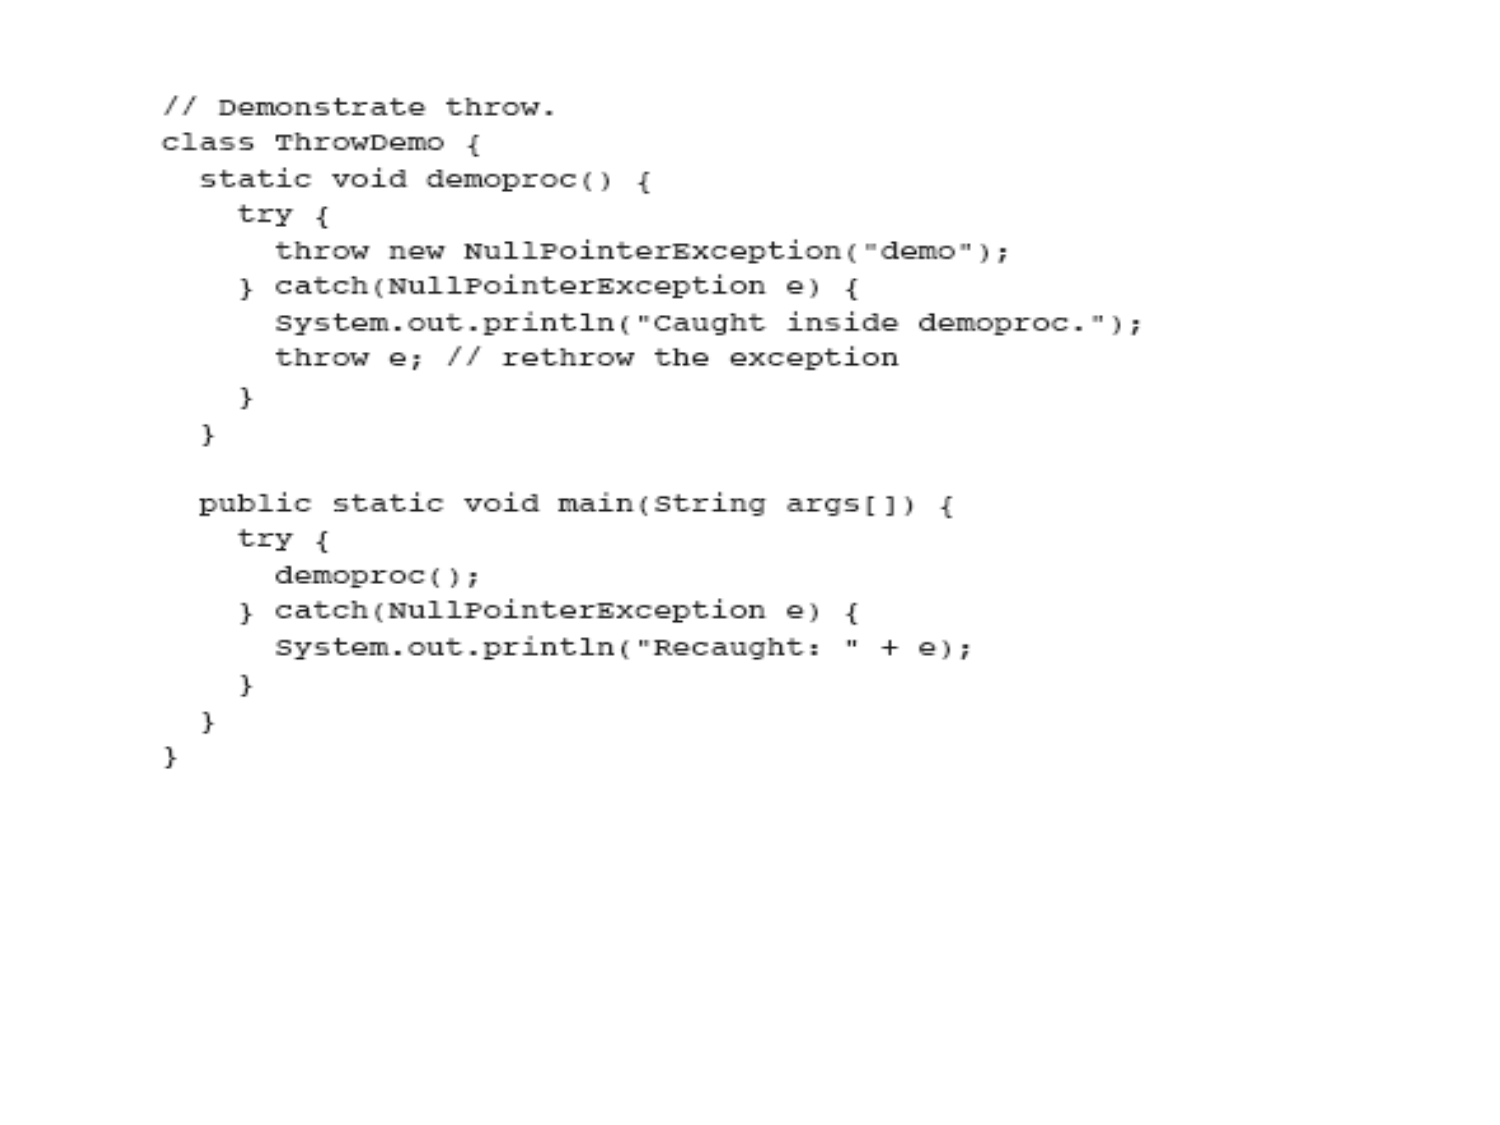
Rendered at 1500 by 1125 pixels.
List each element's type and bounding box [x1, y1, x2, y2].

list [152, 81, 1243, 793]
